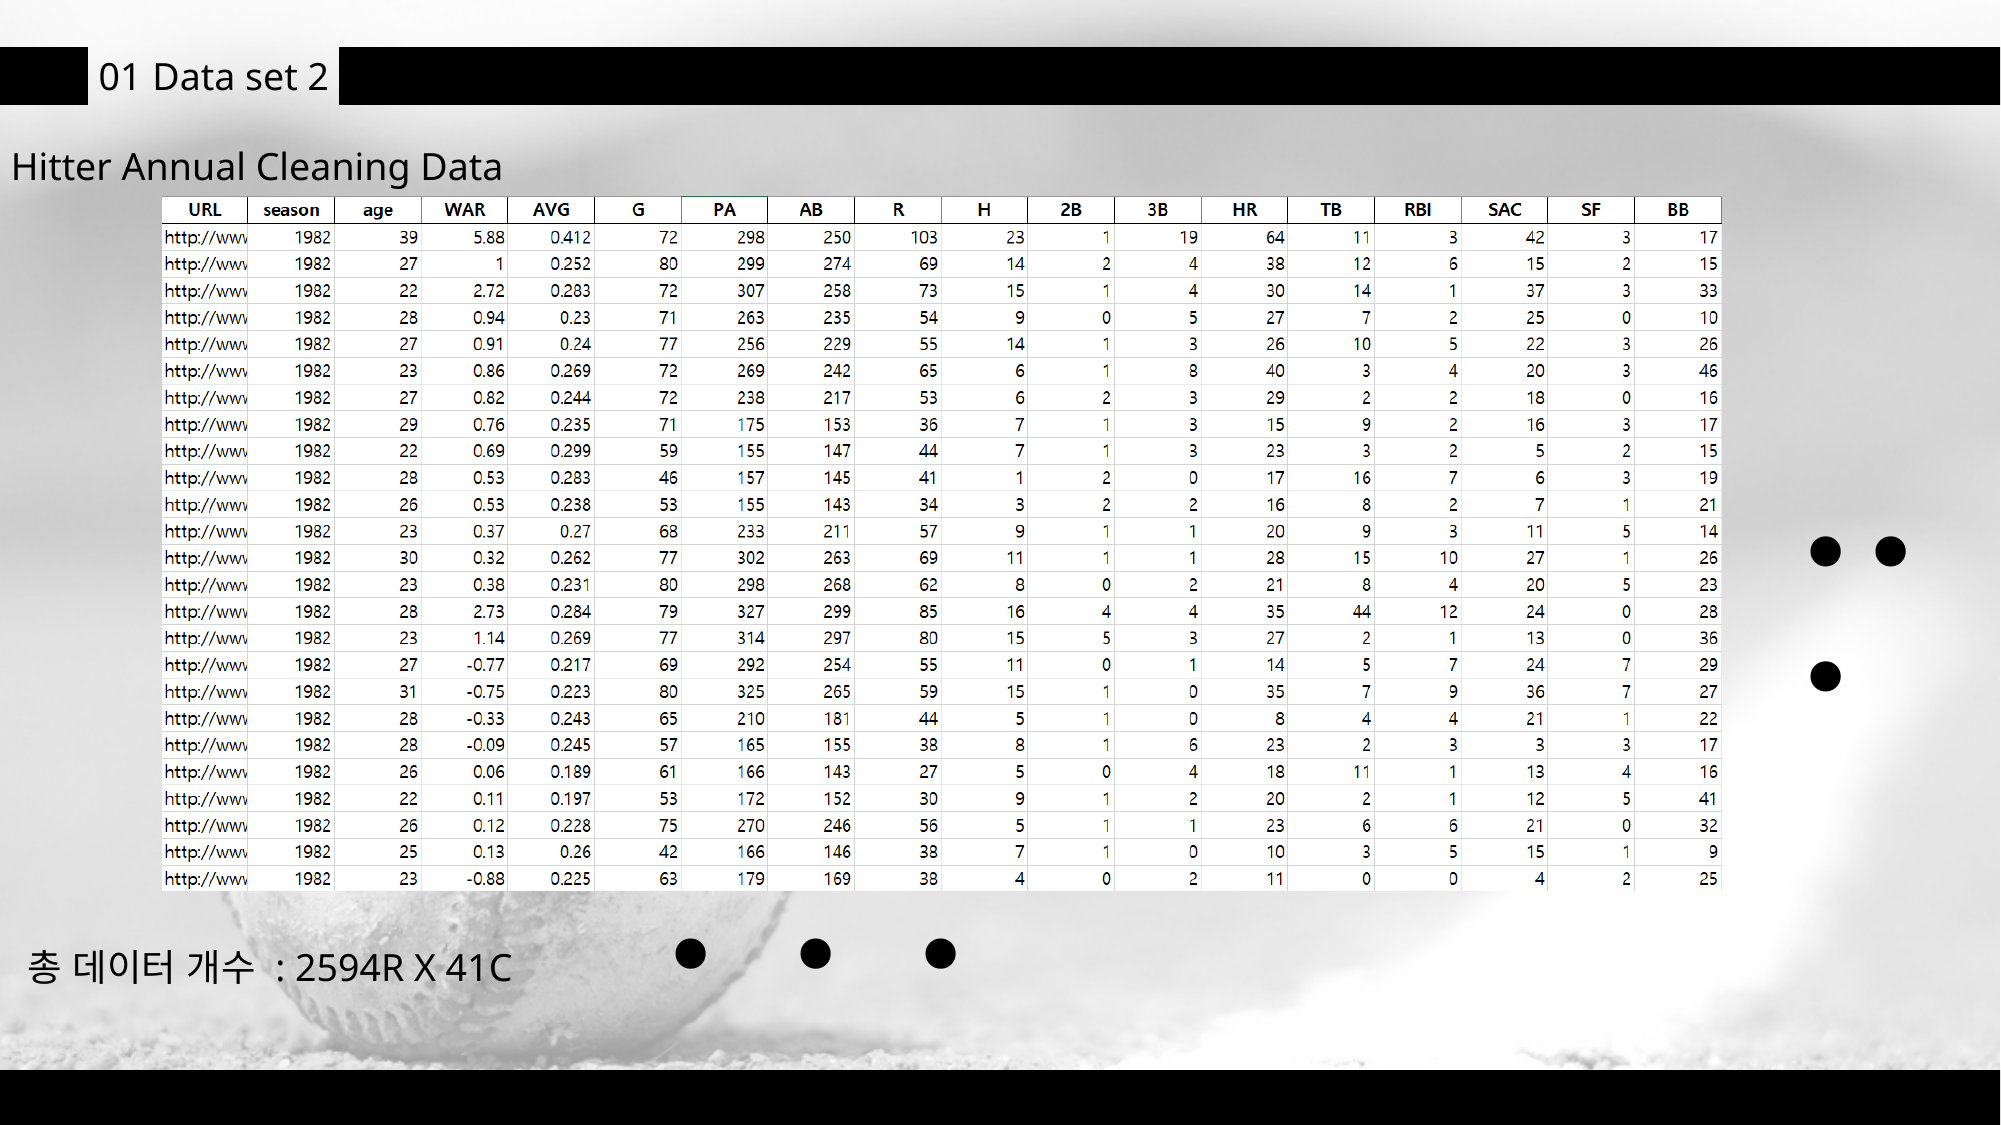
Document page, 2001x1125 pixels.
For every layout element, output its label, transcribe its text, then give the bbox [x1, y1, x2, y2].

text_box ∙∙∙ [1778, 472, 1989, 738]
picture [162, 196, 1722, 891]
text_box 총 데이터 개수 : 2594R X 41C [13, 937, 528, 997]
text_box Hitter Annual Cleaning Data [0, 135, 519, 196]
text_box ∙∙∙ [863, 906, 1020, 1028]
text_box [83, 45, 345, 107]
